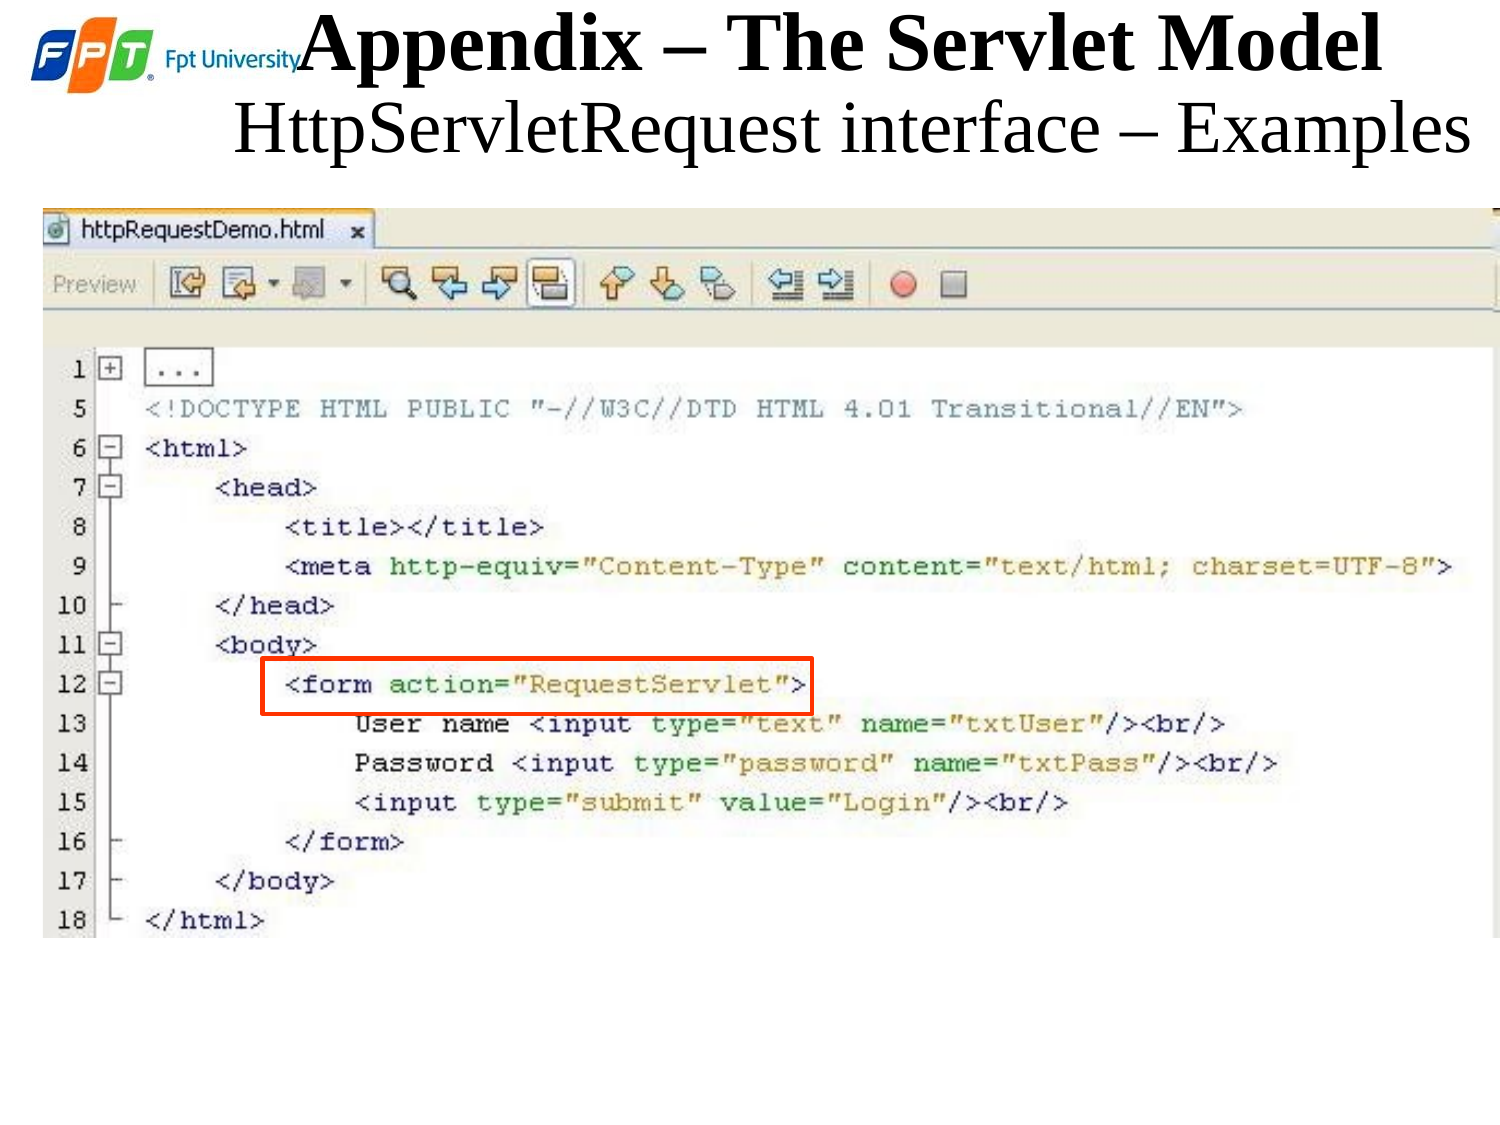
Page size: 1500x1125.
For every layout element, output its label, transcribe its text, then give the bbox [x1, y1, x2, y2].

text_box [262, 658, 813, 714]
text_box [0, 0, 294, 122]
text_box [42, 208, 1500, 938]
text_box HttpServletRequest interface – Examples [231, 88, 1487, 169]
text_box Appendix – The Servlet Model [294, 0, 1398, 88]
